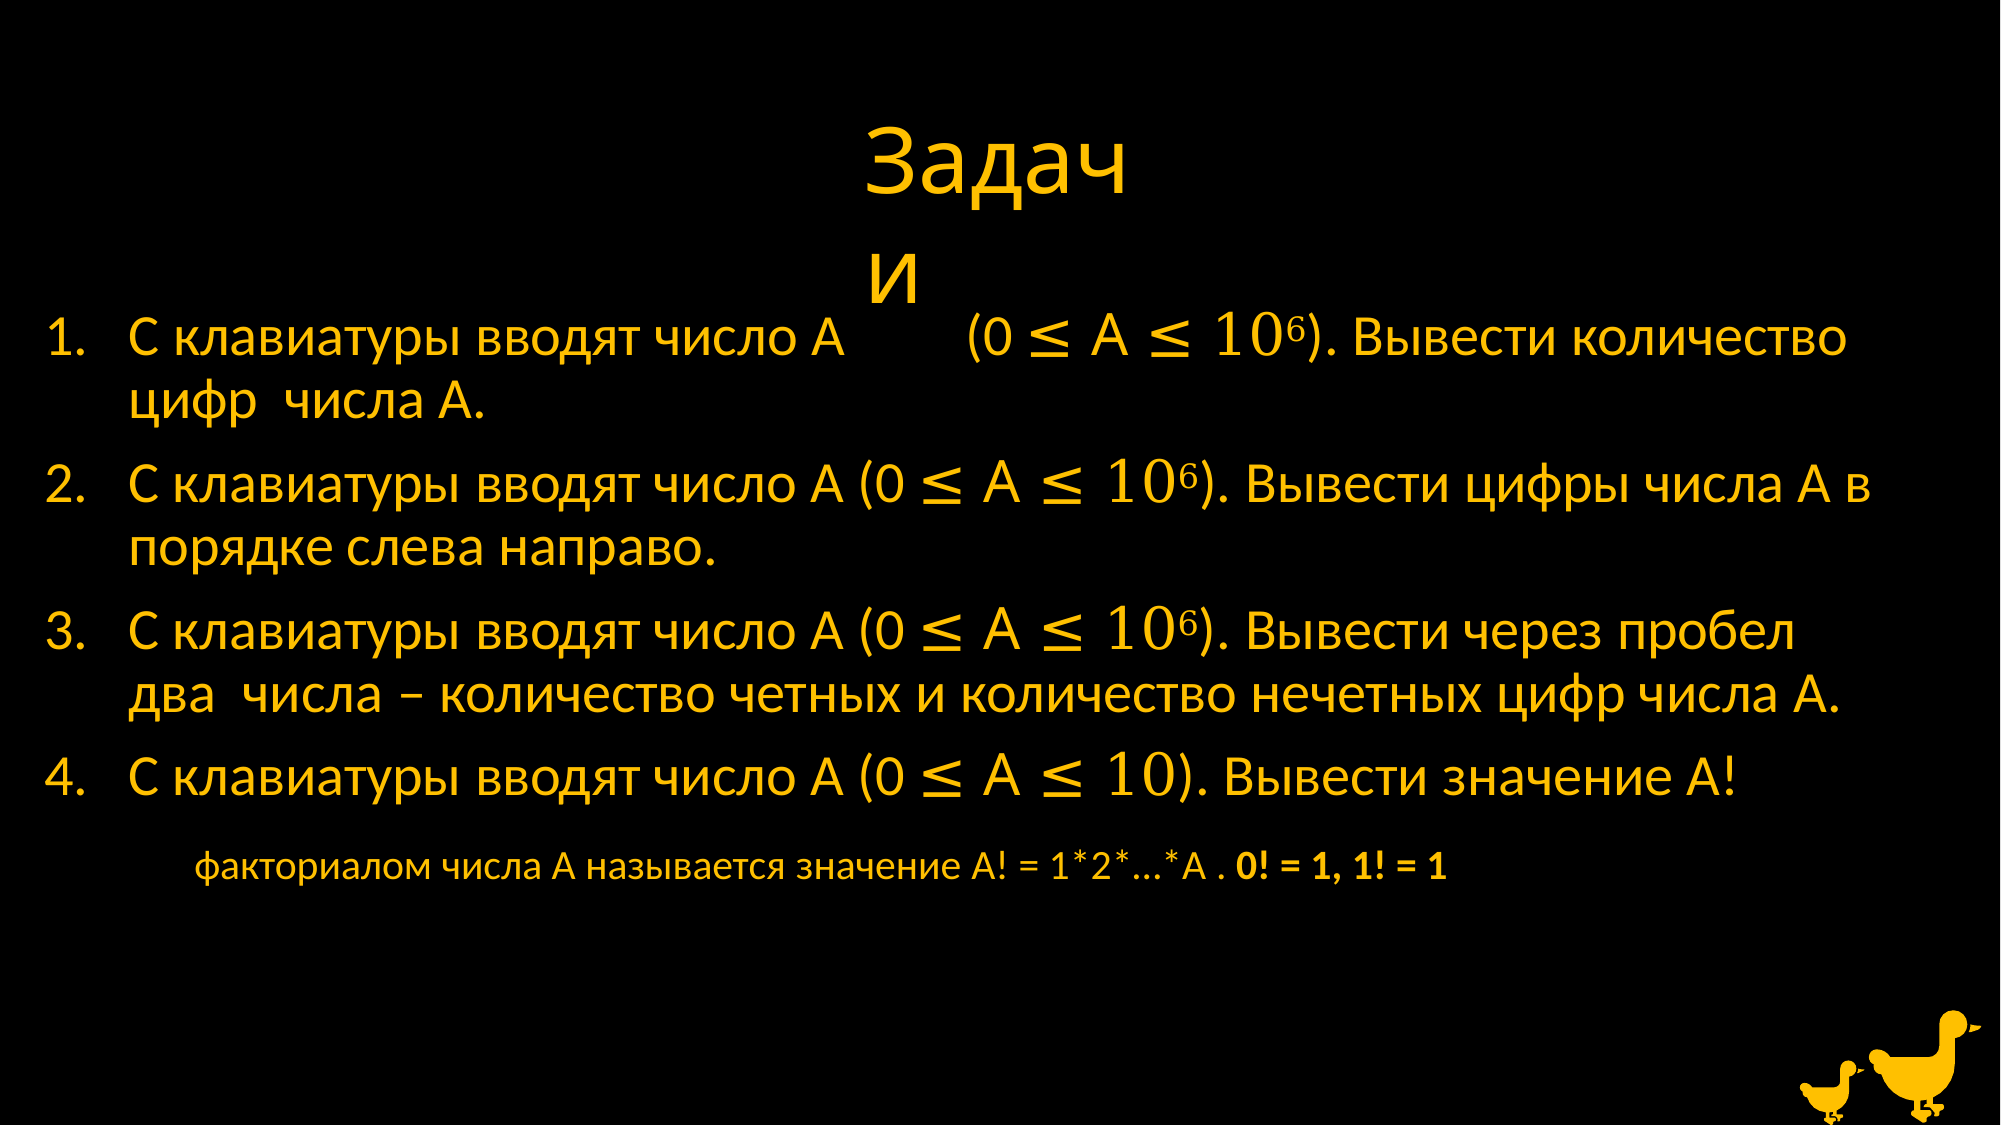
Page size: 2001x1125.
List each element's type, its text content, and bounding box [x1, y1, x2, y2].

text_box [1868, 1010, 1968, 1123]
title Задачи [862, 100, 1138, 294]
text_box [1799, 1060, 1865, 1125]
text_box С клавиатуры вводят число А (0 ≤ А ≤ 106). Вывести количество цифр числа А. С клавиатуры вводят число А (0 ≤ А ≤ 106). Вывести цифры числа А в порядке слева направо. С клавиатуры вводят число А (0 ≤ А ≤ 106). Вывести через пробел два числа – количество четных и количество нечетных цифр числа А. С клавиатуры вводят число А (0 ≤ А ≤ 10). Вывести значение А! факториалом числа А называется значение А! = 1*2*…*А . 0! = 1, 1! = 1 [38, 294, 1943, 888]
text_box [1968, 1024, 1982, 1033]
